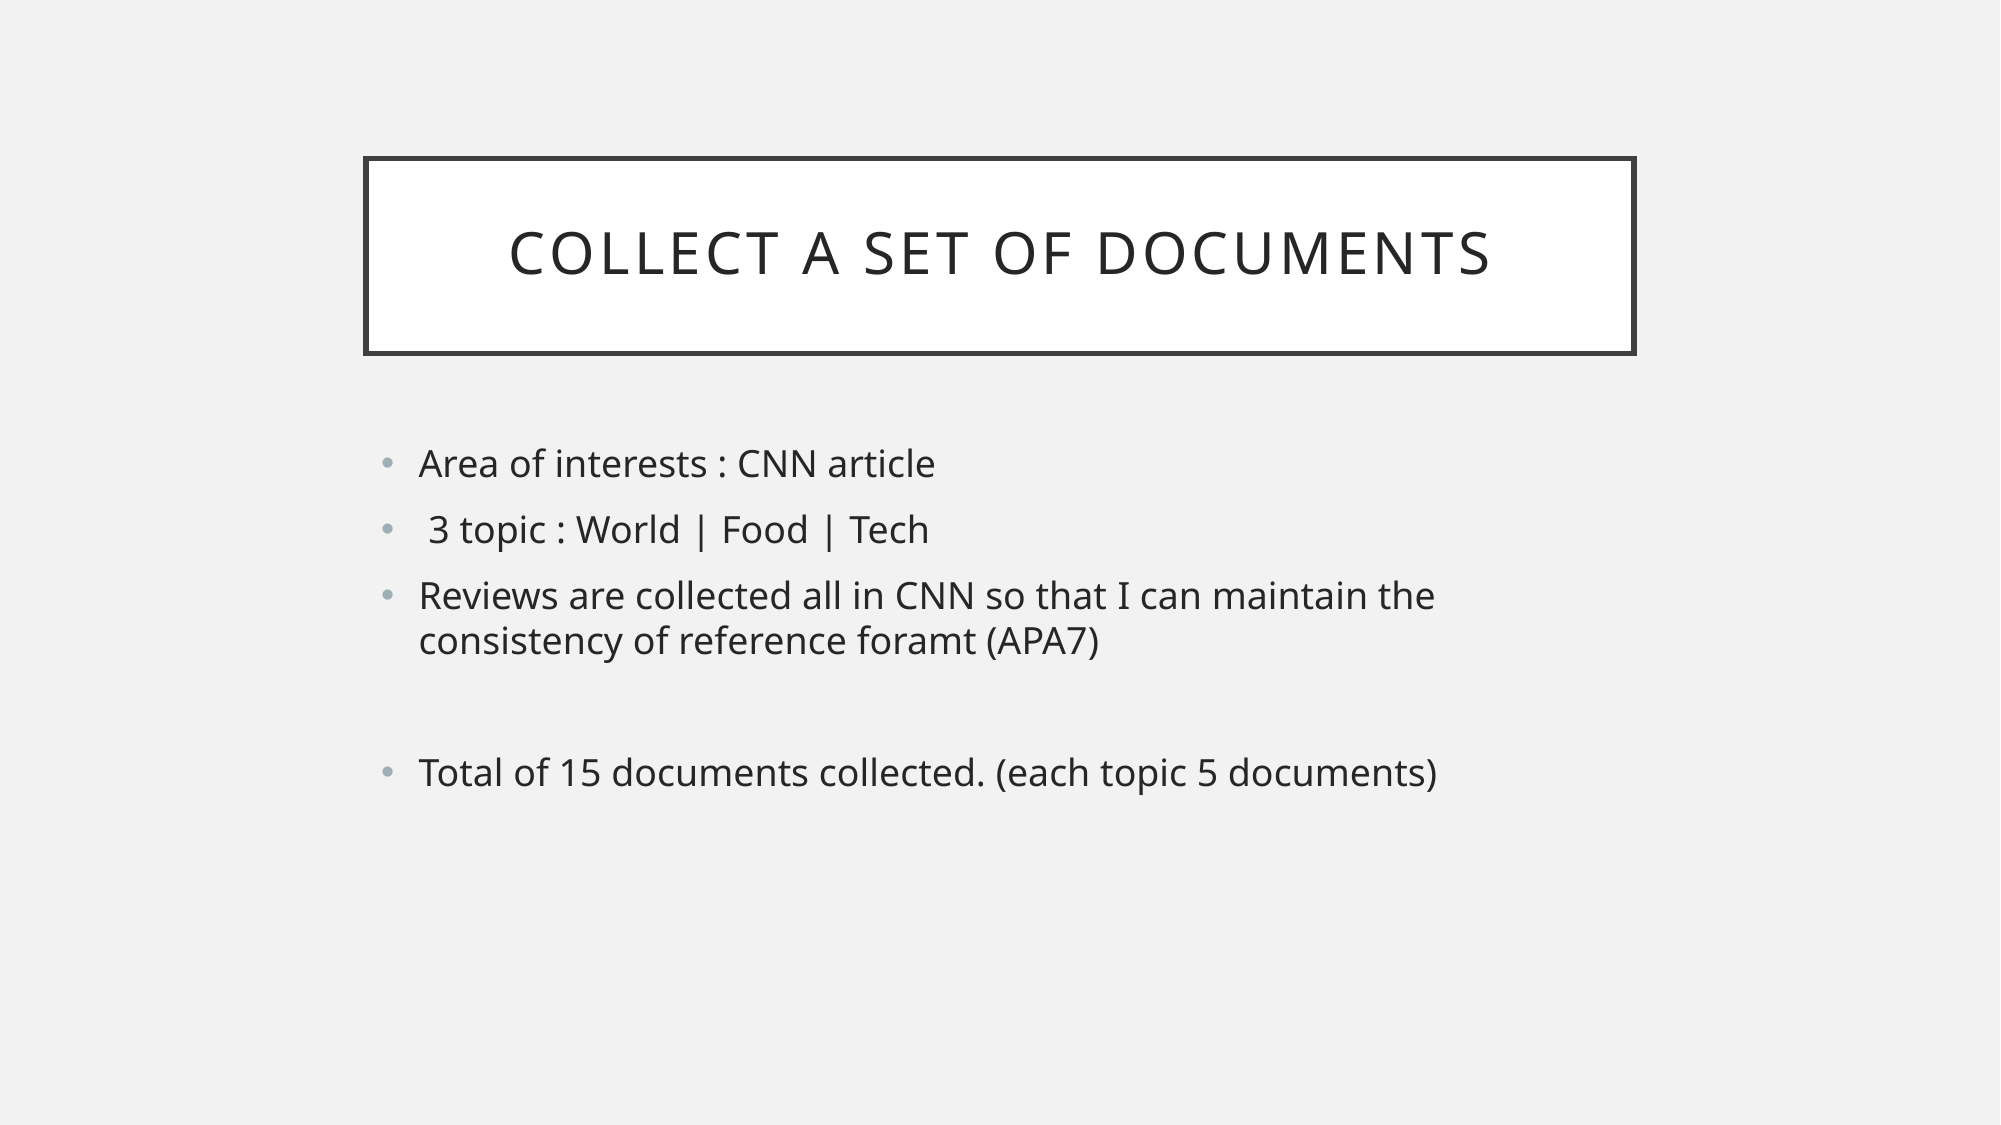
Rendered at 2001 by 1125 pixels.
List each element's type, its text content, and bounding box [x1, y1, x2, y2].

title Collect a set of documents [363, 156, 1637, 356]
list Area of interests : CNN article 3 topic : World | Food | Tech Reviews are collected all in CNN so that I can maintain the consistency of reference foramt (APA7) Total of 15 documents collected. (each topic 5 documents) [366, 432, 1634, 942]
